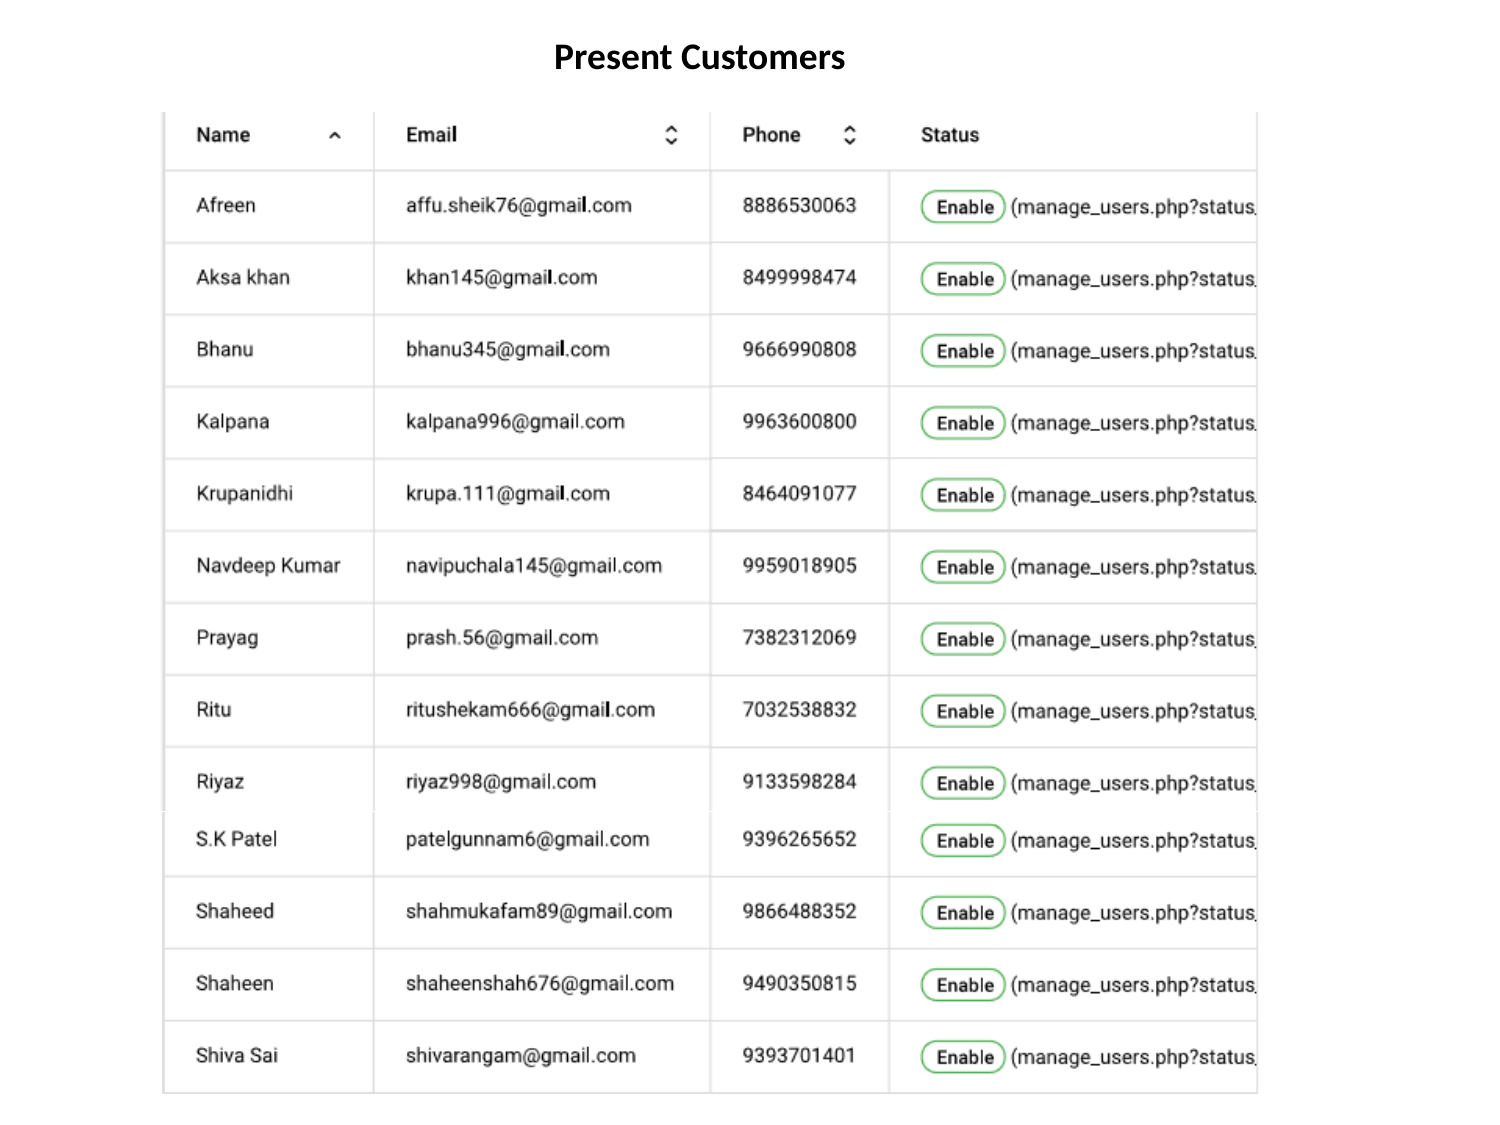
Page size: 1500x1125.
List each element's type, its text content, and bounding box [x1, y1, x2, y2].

text_box Present Customers [162, 24, 1238, 85]
picture [149, 112, 1308, 1094]
